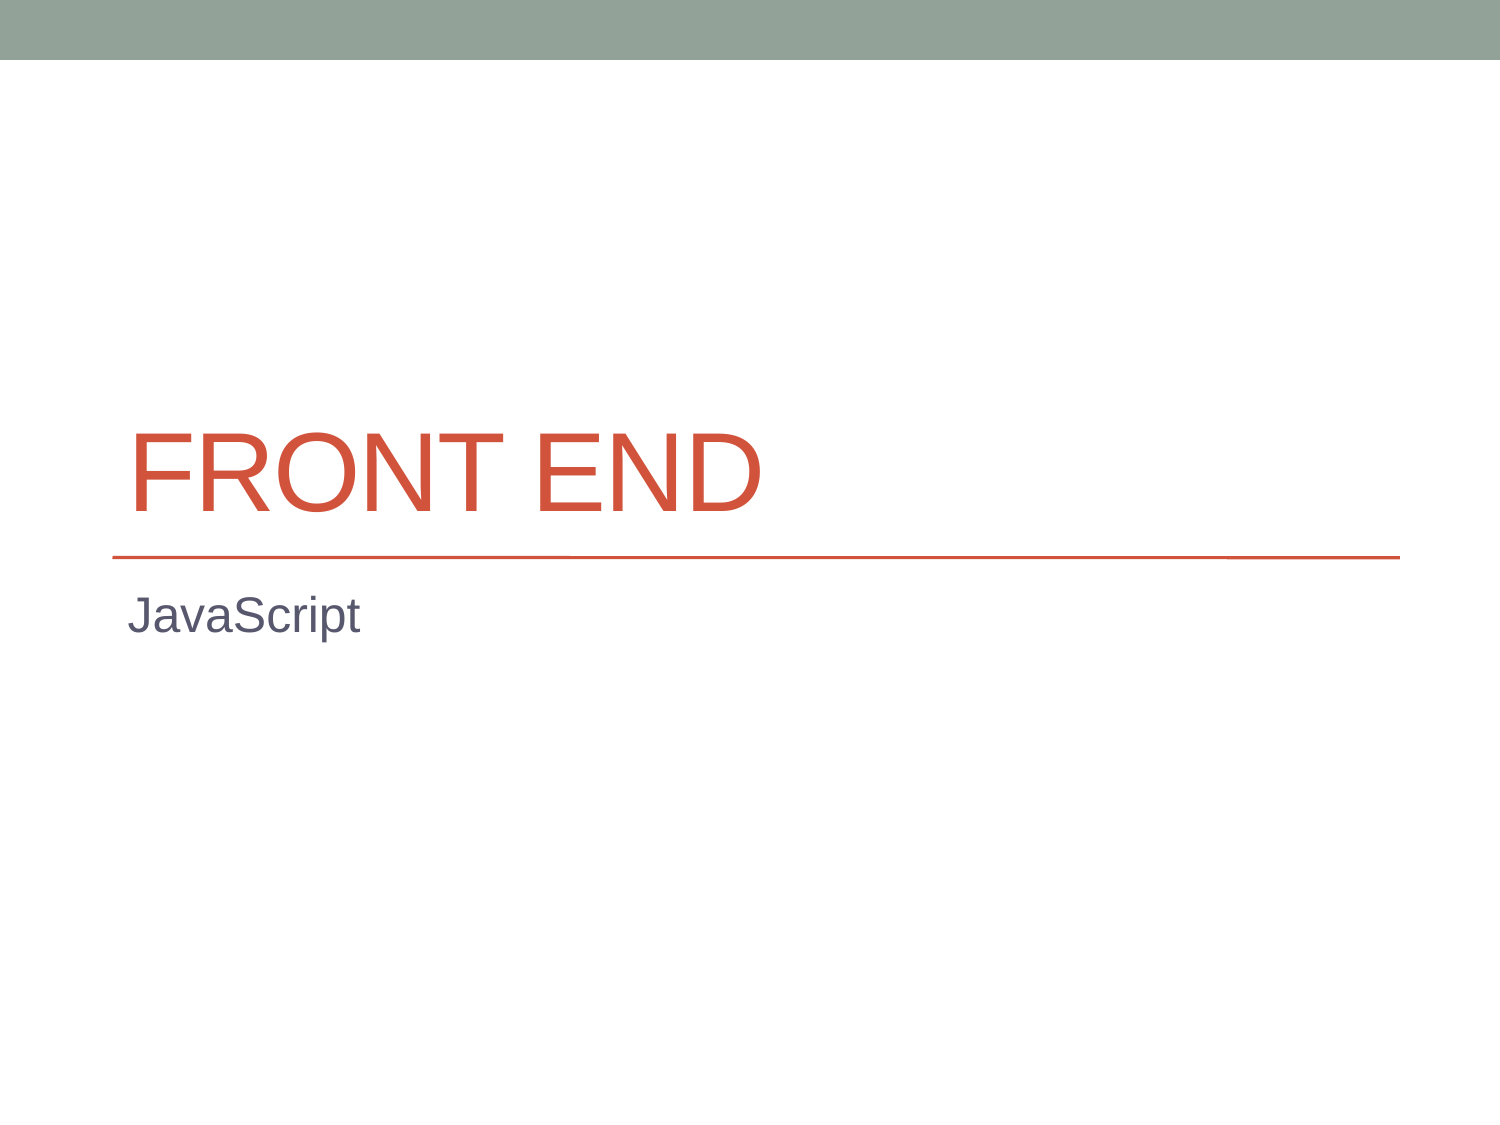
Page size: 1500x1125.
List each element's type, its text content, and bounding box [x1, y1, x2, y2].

subtitle JavaScript [112, 575, 1163, 863]
title Front end [112, 224, 1400, 542]
